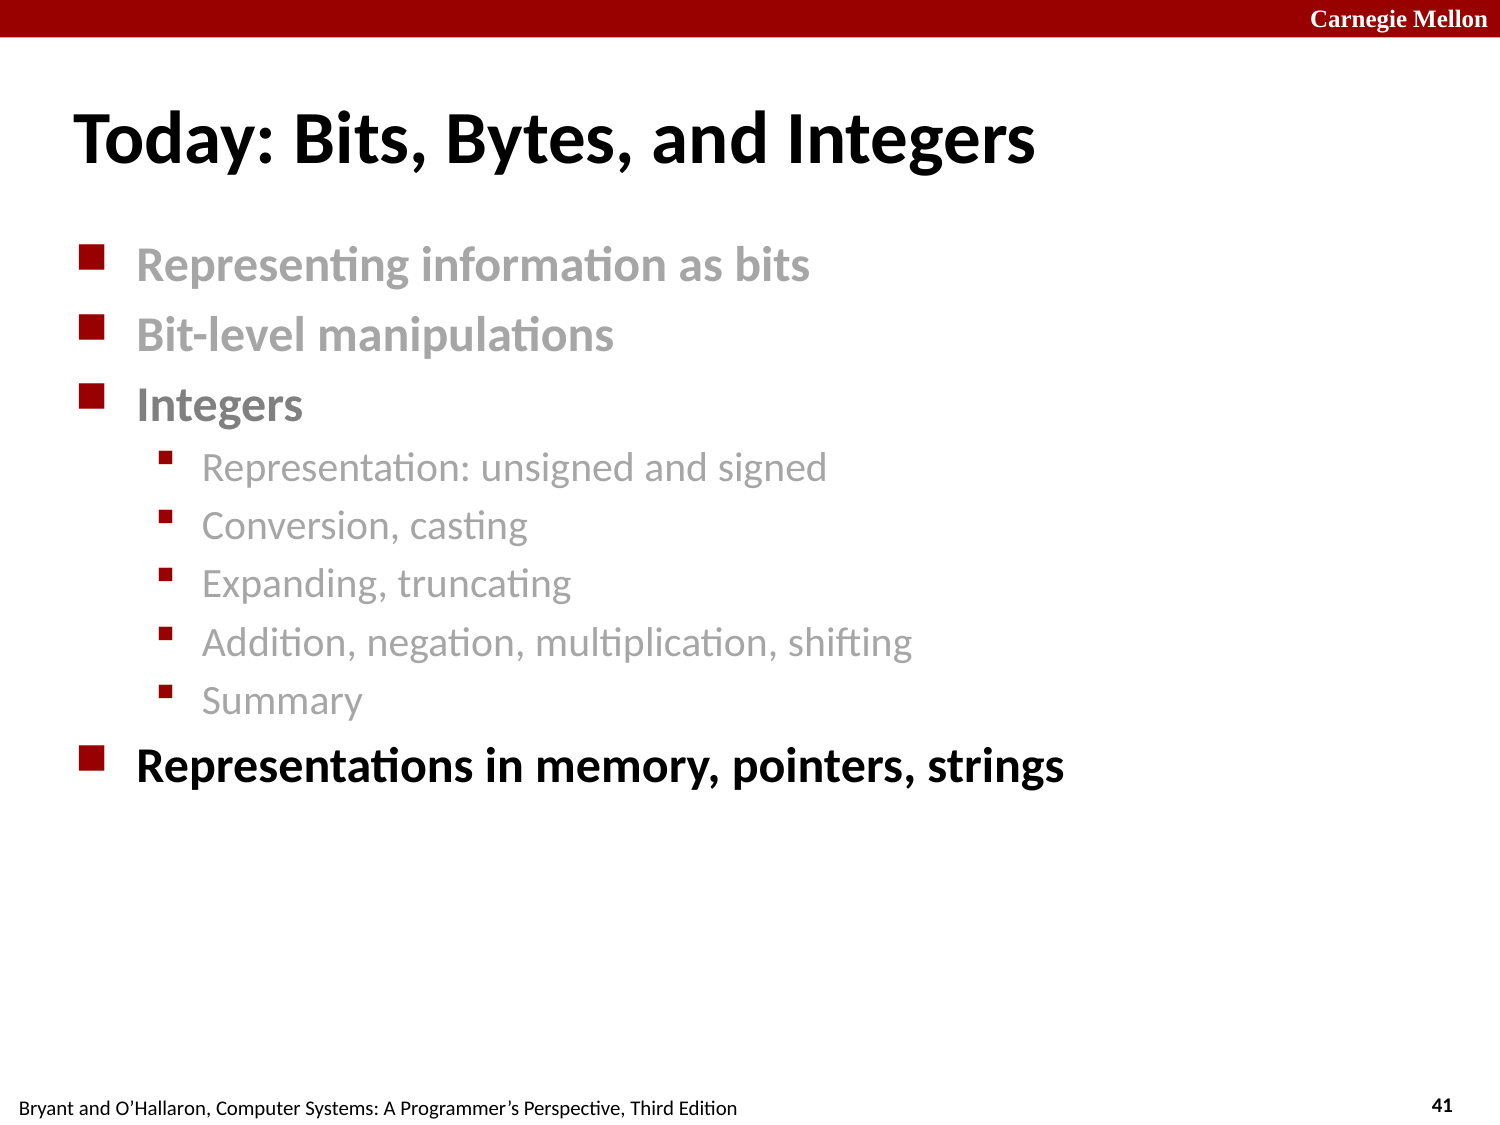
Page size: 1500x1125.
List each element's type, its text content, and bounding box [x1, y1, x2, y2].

list Representing information as bits Bit-level manipulations Integers Representation: unsigned and signed Conversion, casting Expanding, truncating Addition, negation, multiplication, shifting Summary Representations in memory, pointers, strings [64, 223, 1361, 1040]
title Today: Bits, Bytes, and Integers [58, 71, 1305, 197]
